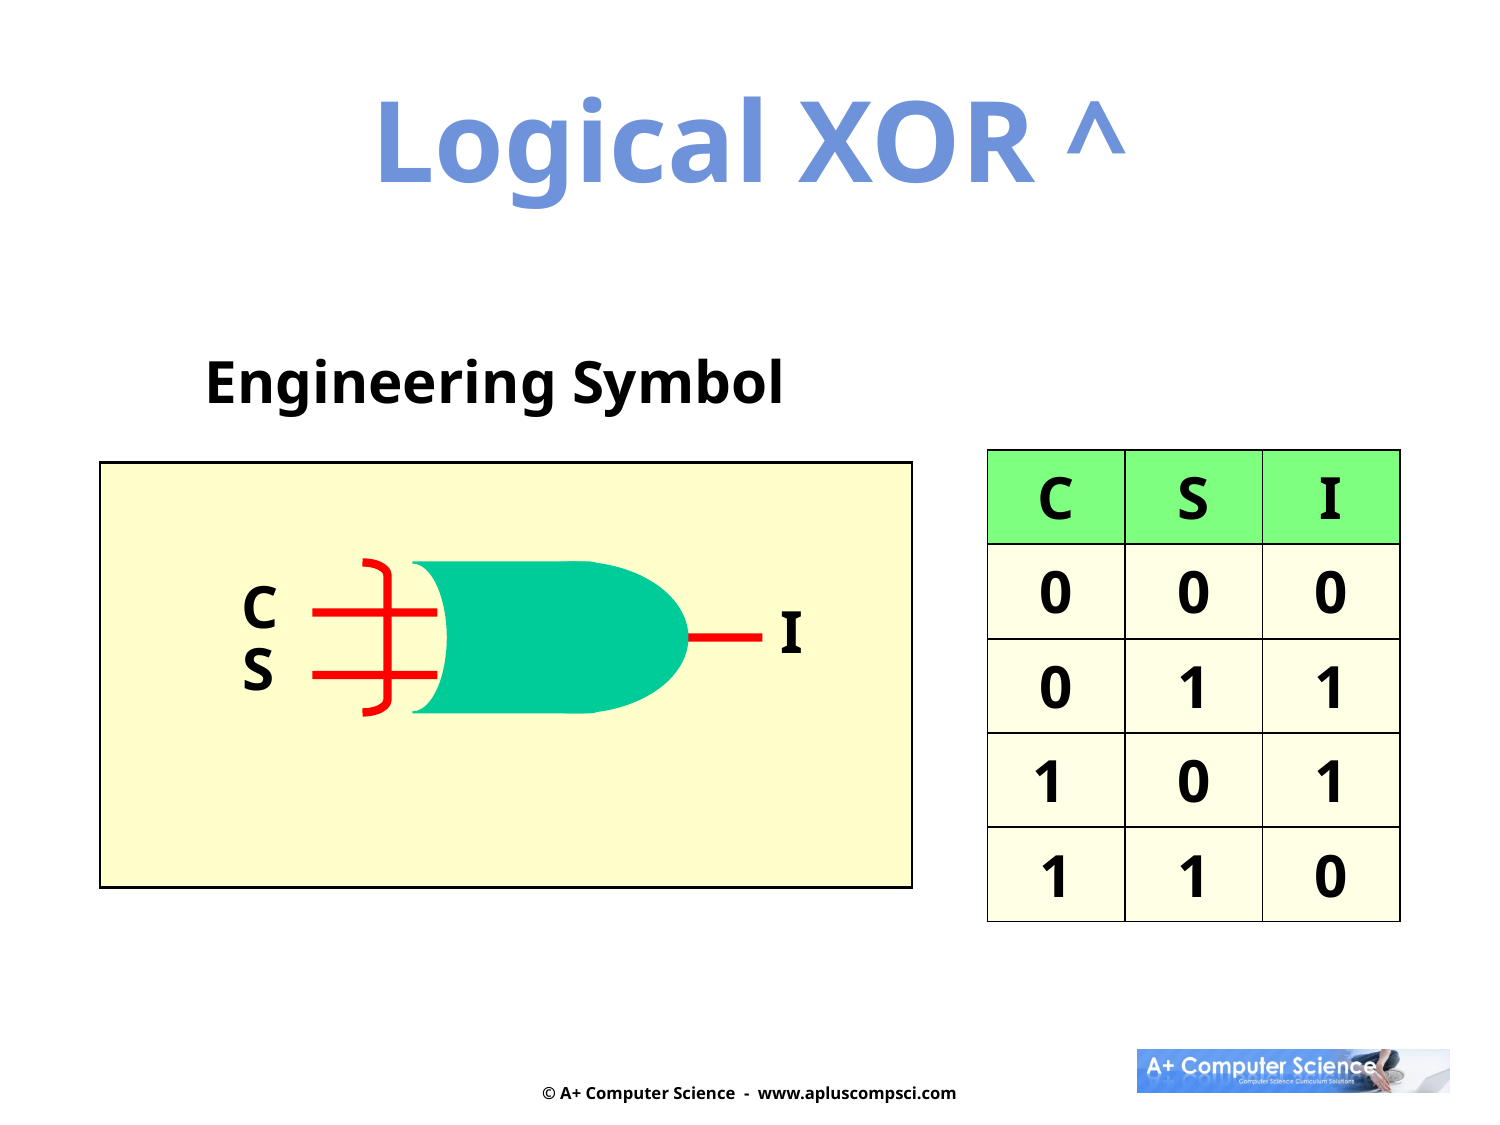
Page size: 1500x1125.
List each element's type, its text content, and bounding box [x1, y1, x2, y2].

table_cell 1 [988, 734, 1124, 826]
table_cell 1 [1126, 640, 1262, 732]
table_cell 1 [988, 828, 1124, 921]
text_box [187, 524, 463, 750]
table_cell 0 [988, 545, 1124, 638]
text_box I [765, 587, 818, 673]
footer © A+ Computer Science - www.apluscompsci.com [512, 1024, 988, 1101]
table_cell 0 [988, 640, 1124, 732]
table_cell 0 [1263, 828, 1399, 921]
text_box Engineering Symbol [190, 337, 800, 423]
text_box [412, 562, 562, 713]
text_box [362, 562, 388, 713]
table_header C [988, 451, 1124, 543]
table_cell 0 [1263, 545, 1399, 638]
picture [1137, 1049, 1450, 1093]
table_cell 1 [1263, 734, 1399, 826]
text_box C [226, 562, 293, 648]
table_cell 1 [1263, 640, 1399, 732]
table_header I [1263, 451, 1399, 543]
text_box [99, 462, 913, 888]
table_cell 0 [1126, 734, 1262, 826]
table_cell 0 [1126, 545, 1262, 638]
text_box Logical XOR ^ [0, 62, 1500, 213]
text_box S [227, 624, 290, 710]
table_cell 1 [1126, 828, 1262, 921]
text_box [462, 562, 688, 713]
table_header S [1126, 451, 1262, 543]
